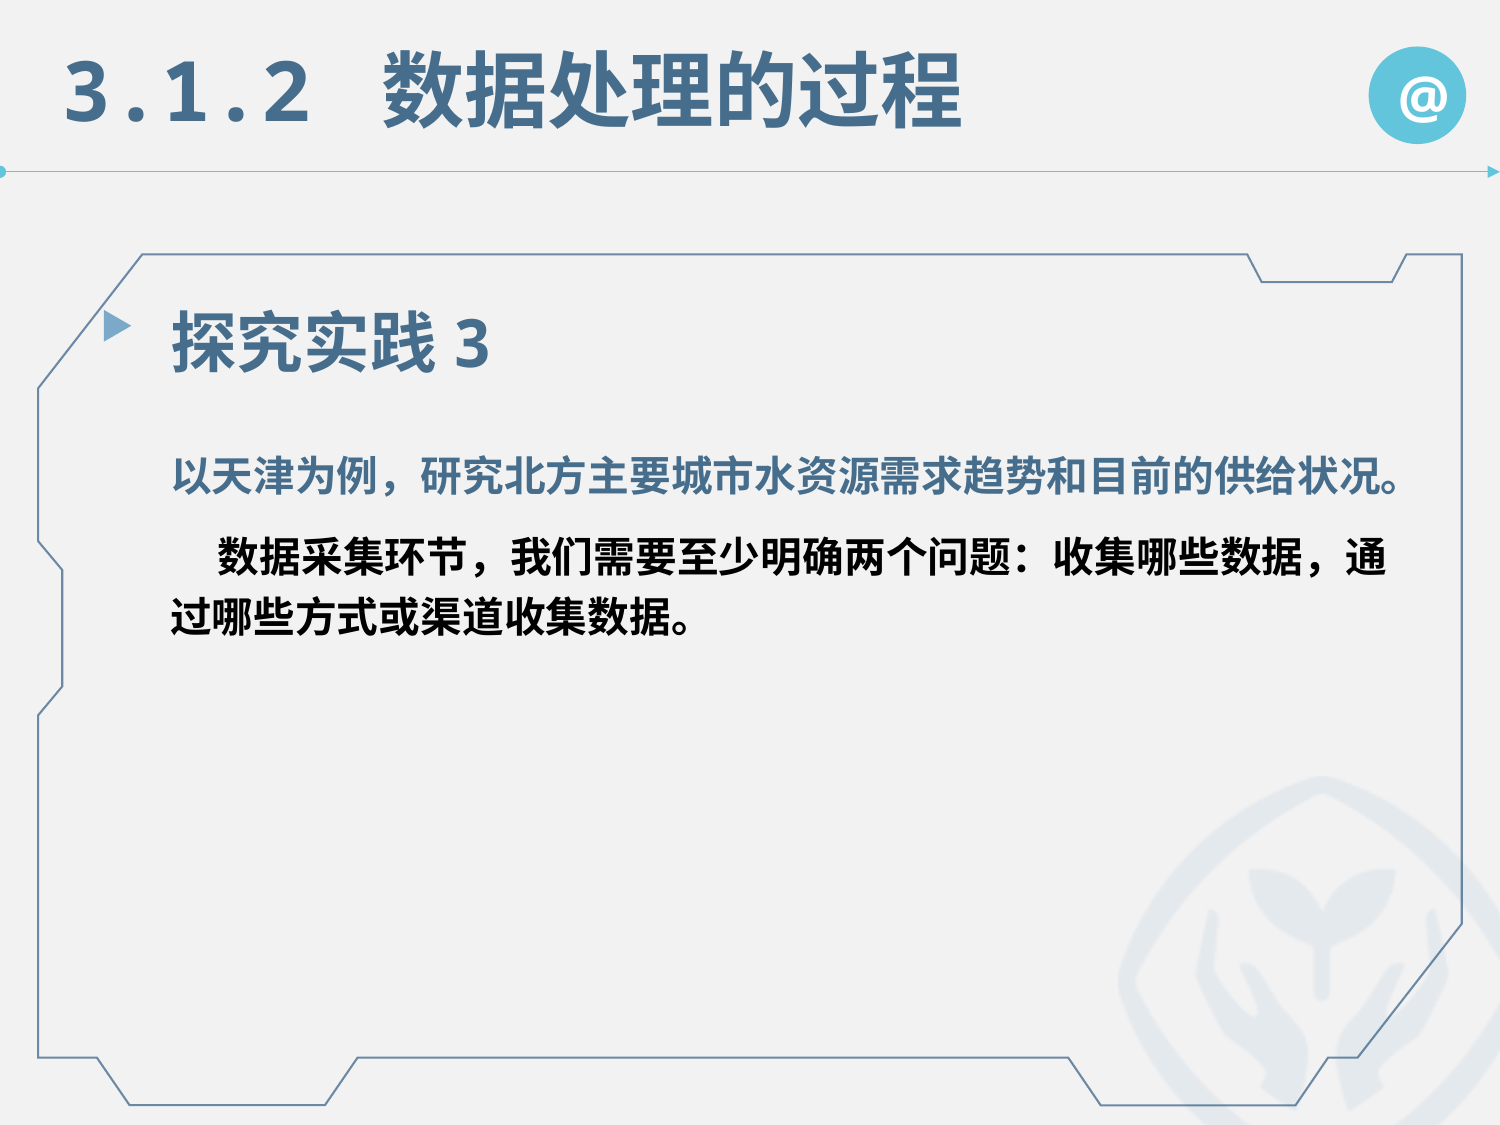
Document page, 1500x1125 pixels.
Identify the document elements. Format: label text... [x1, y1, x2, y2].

text_box [37, 253, 1463, 1107]
text_box 探究实践3 [155, 253, 1089, 389]
picture [1117, 776, 1500, 1125]
text_box [102, 308, 134, 344]
text_box 3.1.2 数据处理的过程 [46, 30, 1089, 145]
text_box @ [1368, 46, 1467, 145]
